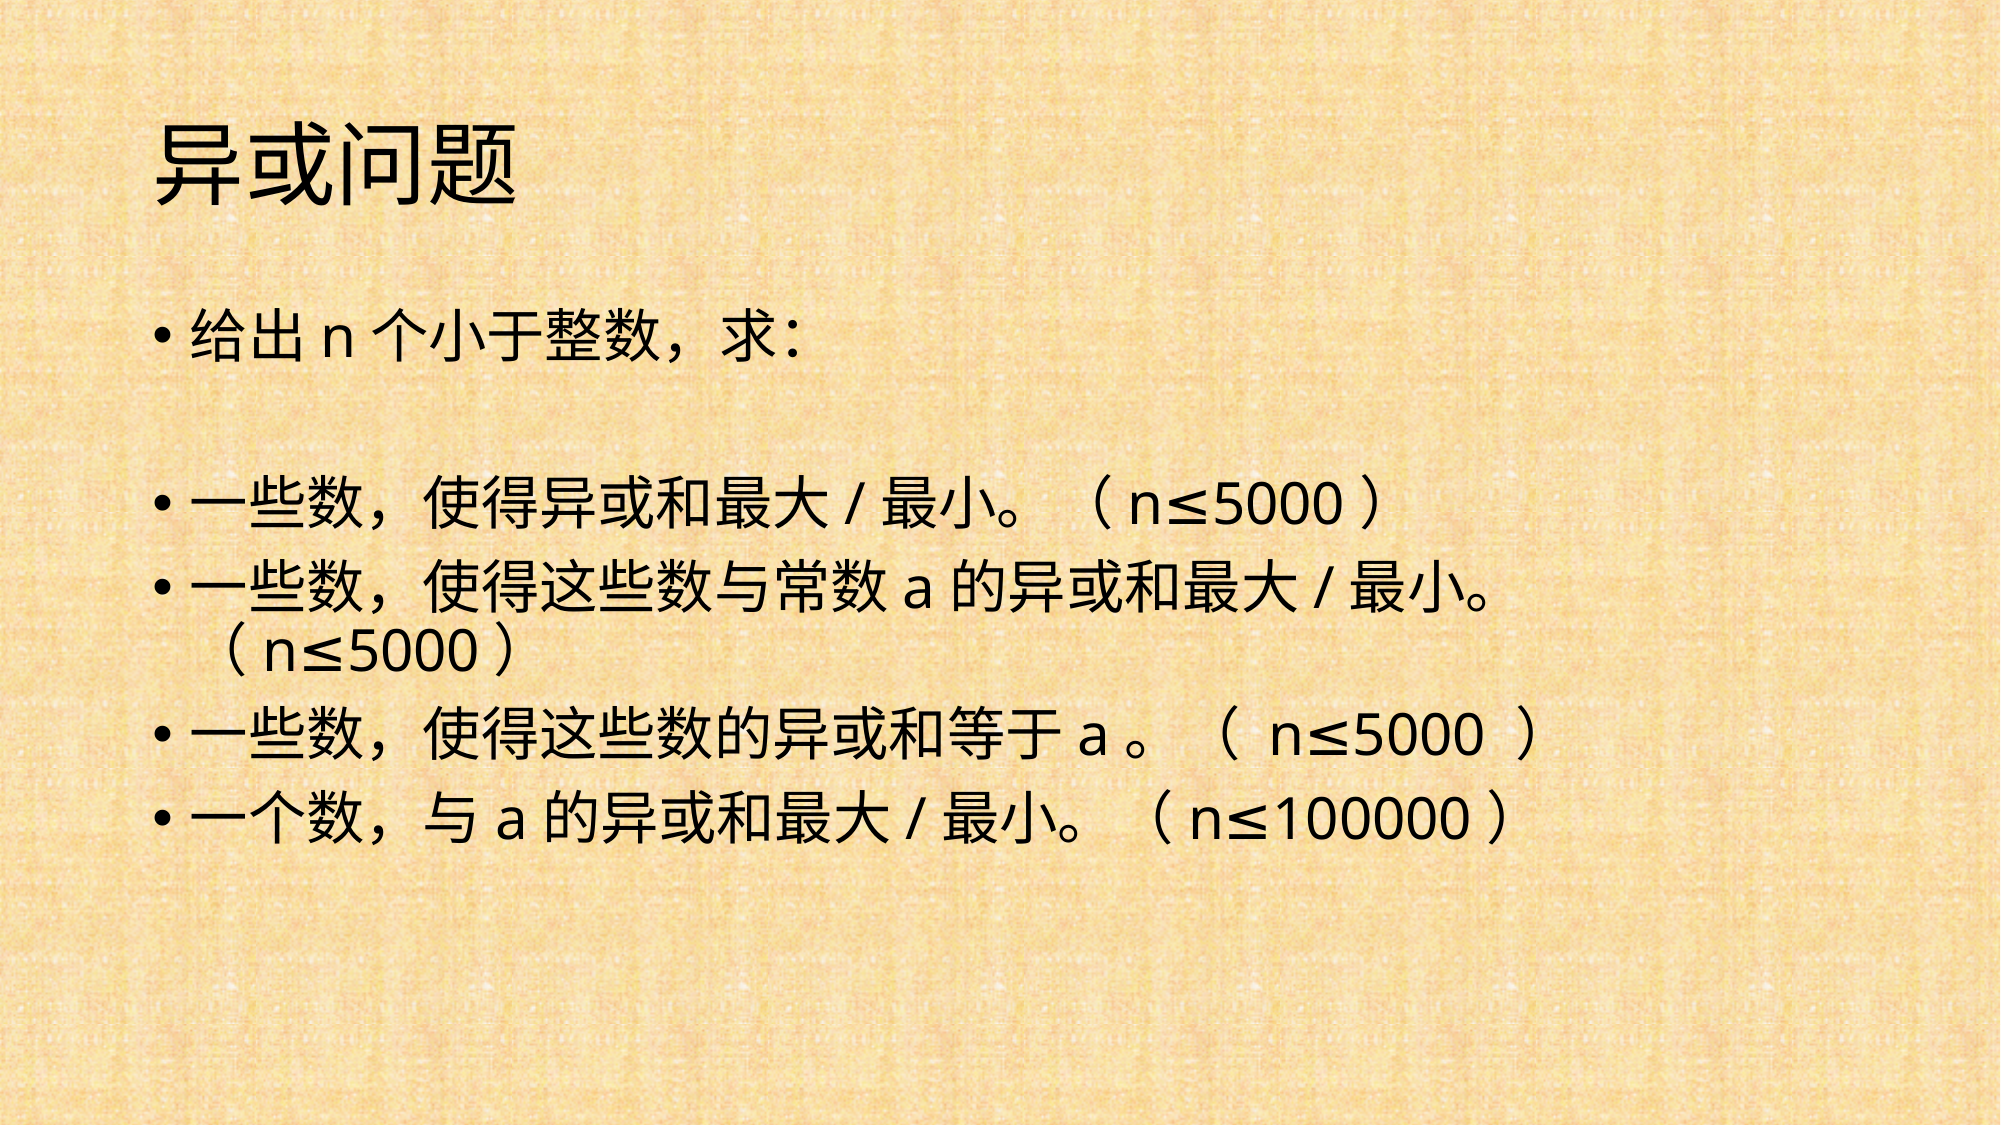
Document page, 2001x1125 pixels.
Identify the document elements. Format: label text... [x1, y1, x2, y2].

title 异或问题 [137, 59, 1863, 278]
picture [0, 0, 2001, 1125]
